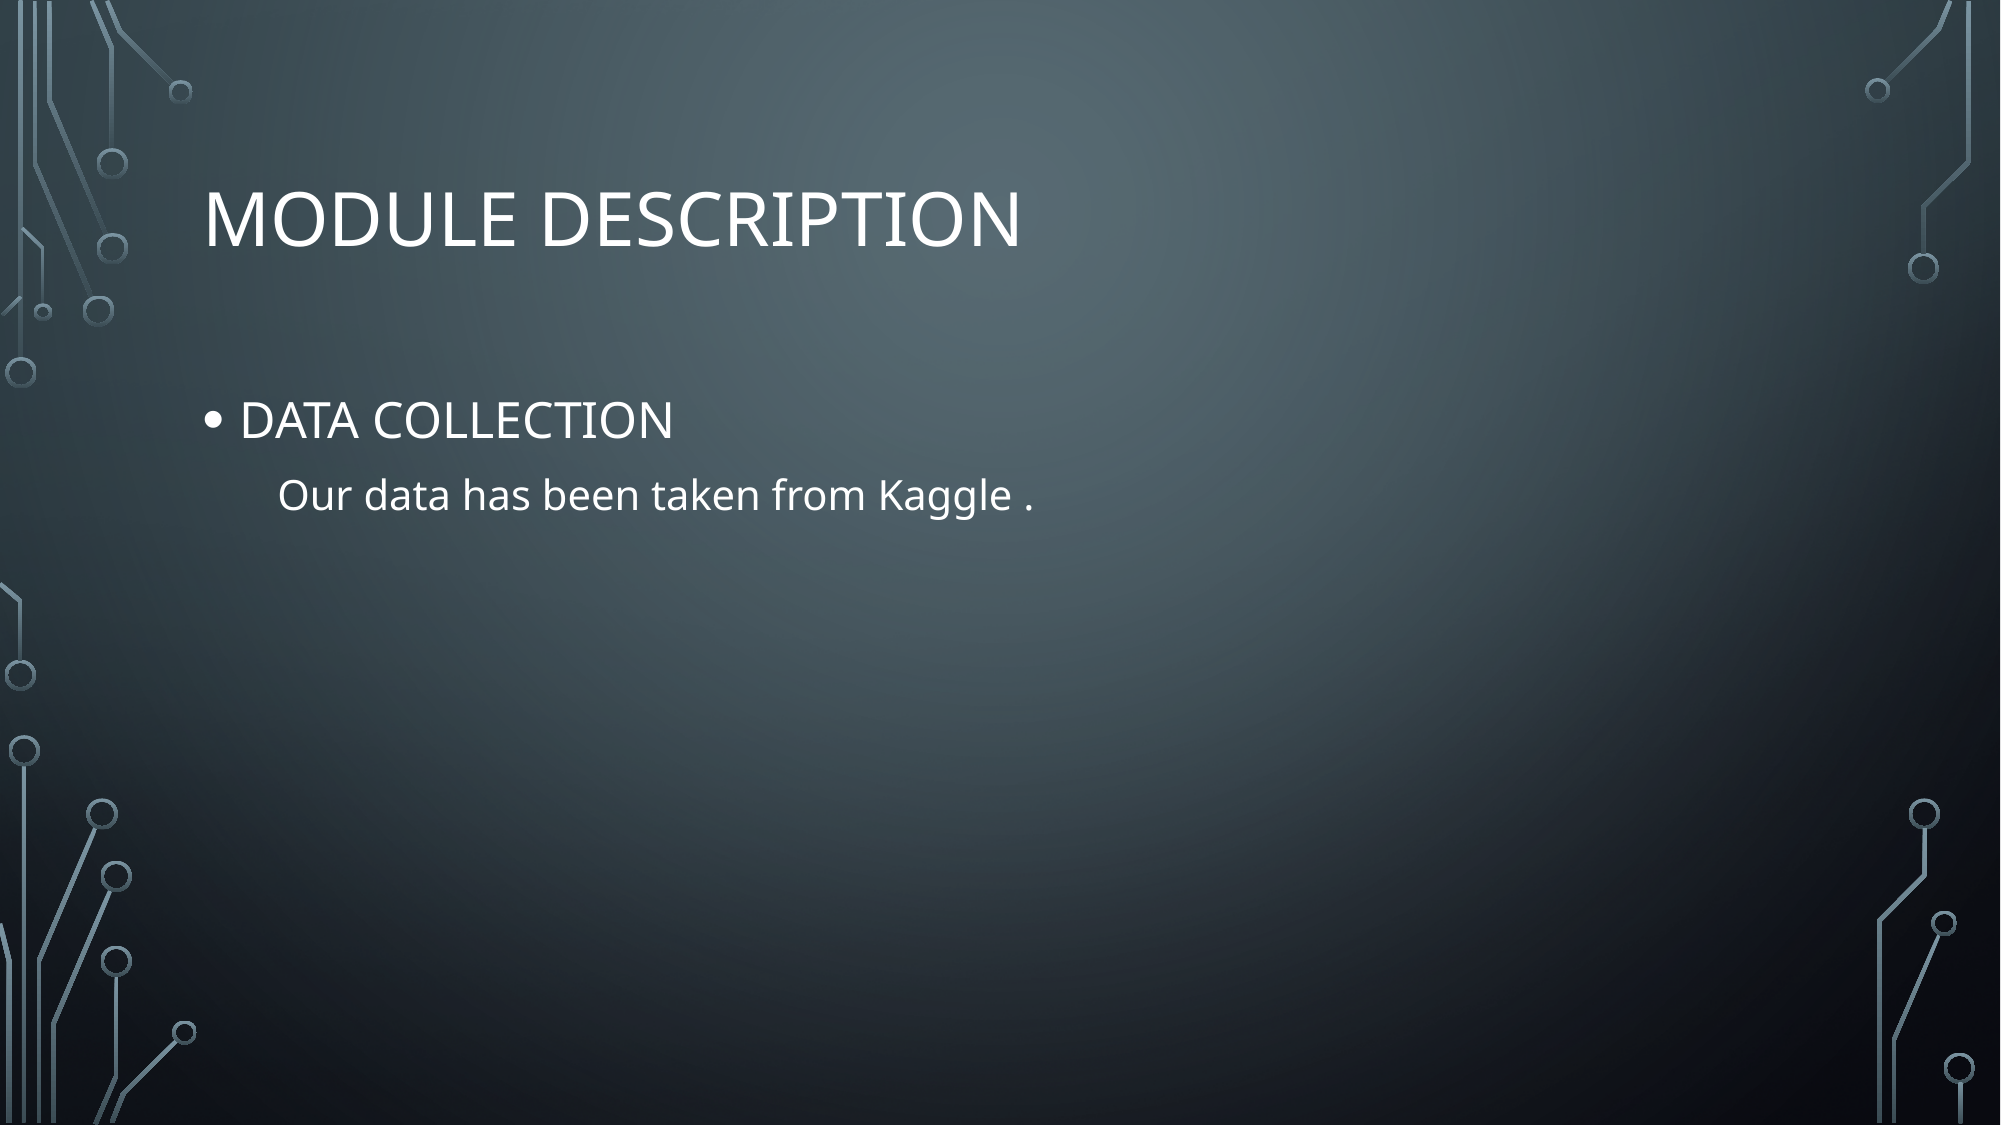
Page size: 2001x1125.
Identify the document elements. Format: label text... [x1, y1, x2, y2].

title Module description [187, 101, 1813, 344]
list DATA COLLECTION Our data has been taken from Kaggle . [187, 369, 1813, 950]
